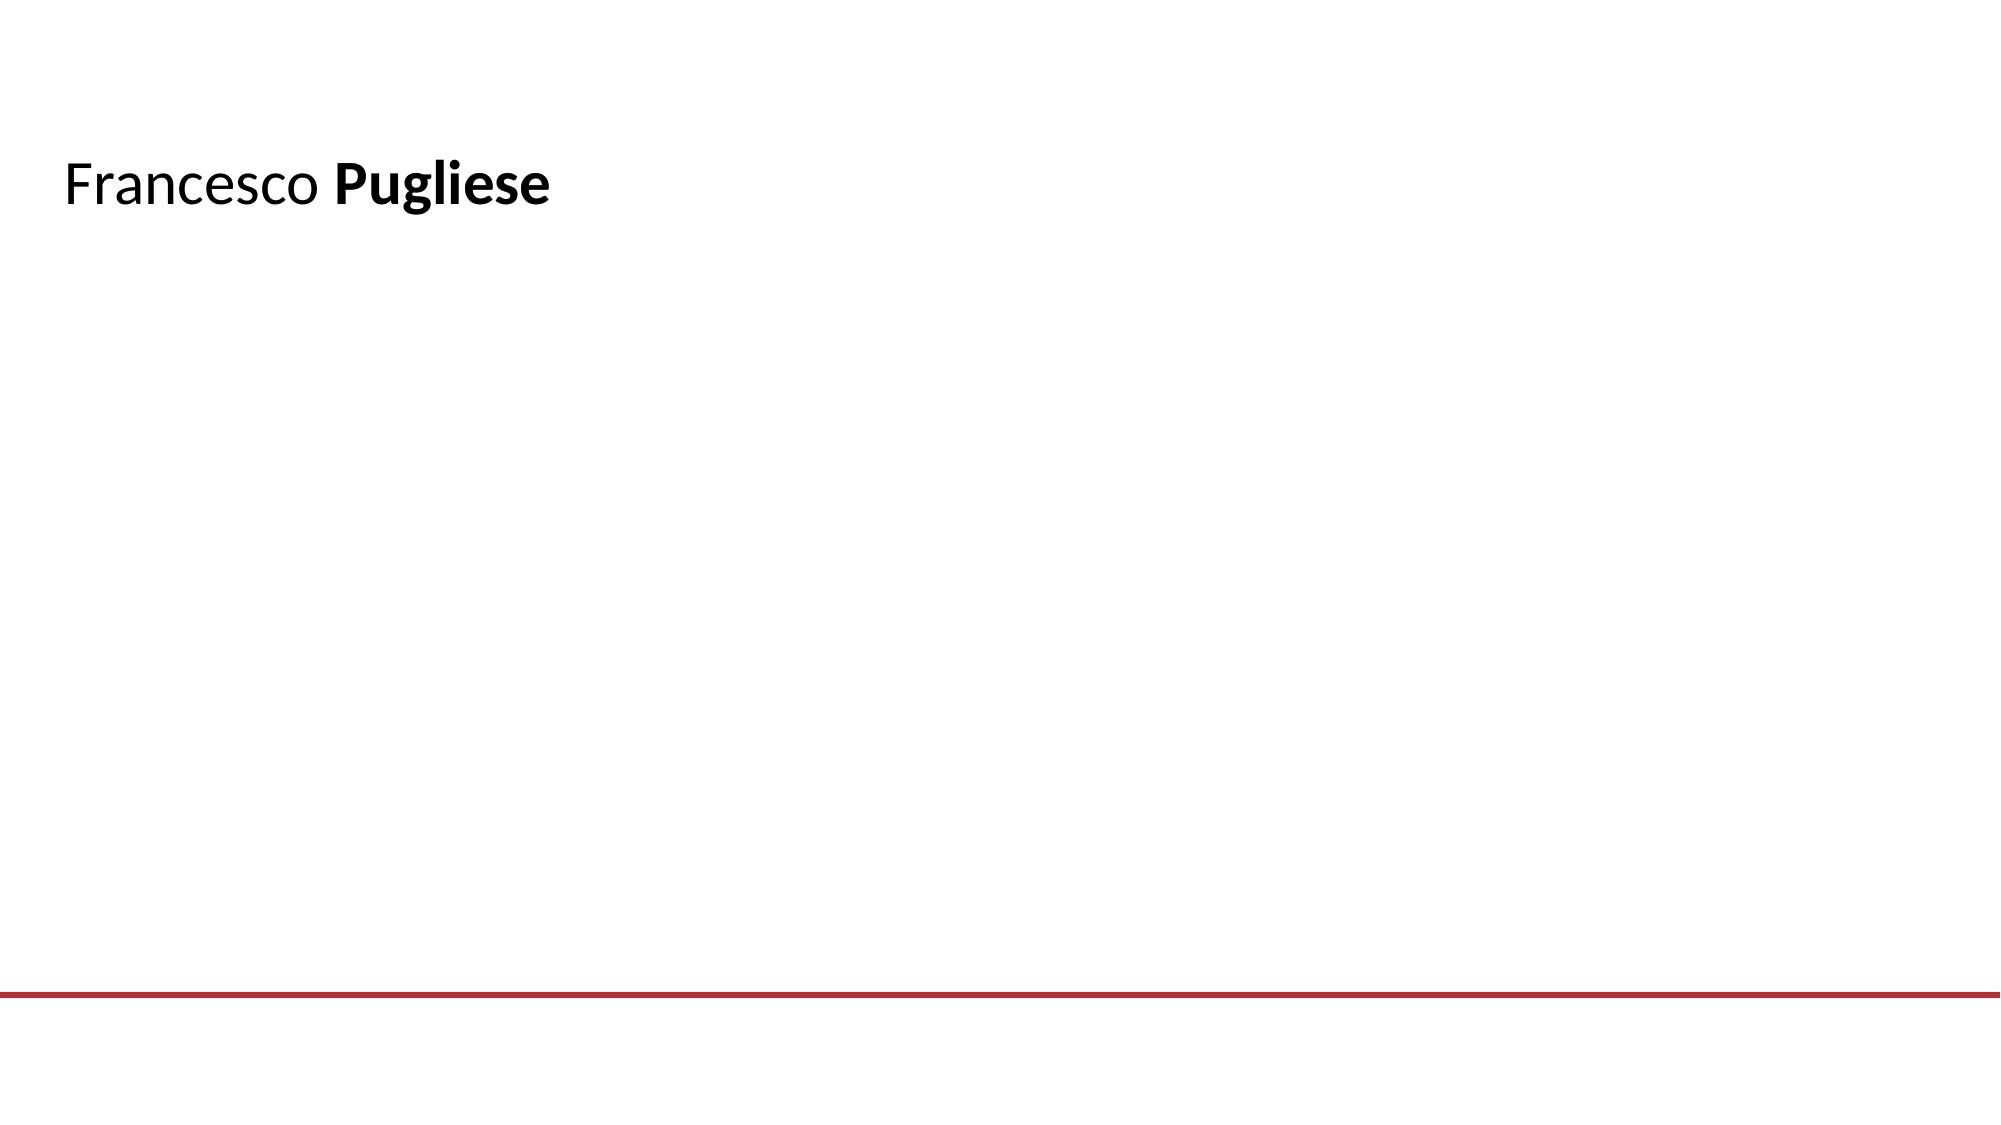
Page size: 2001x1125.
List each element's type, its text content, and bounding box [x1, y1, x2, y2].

text_box Francesco Pugliese [49, 142, 766, 227]
